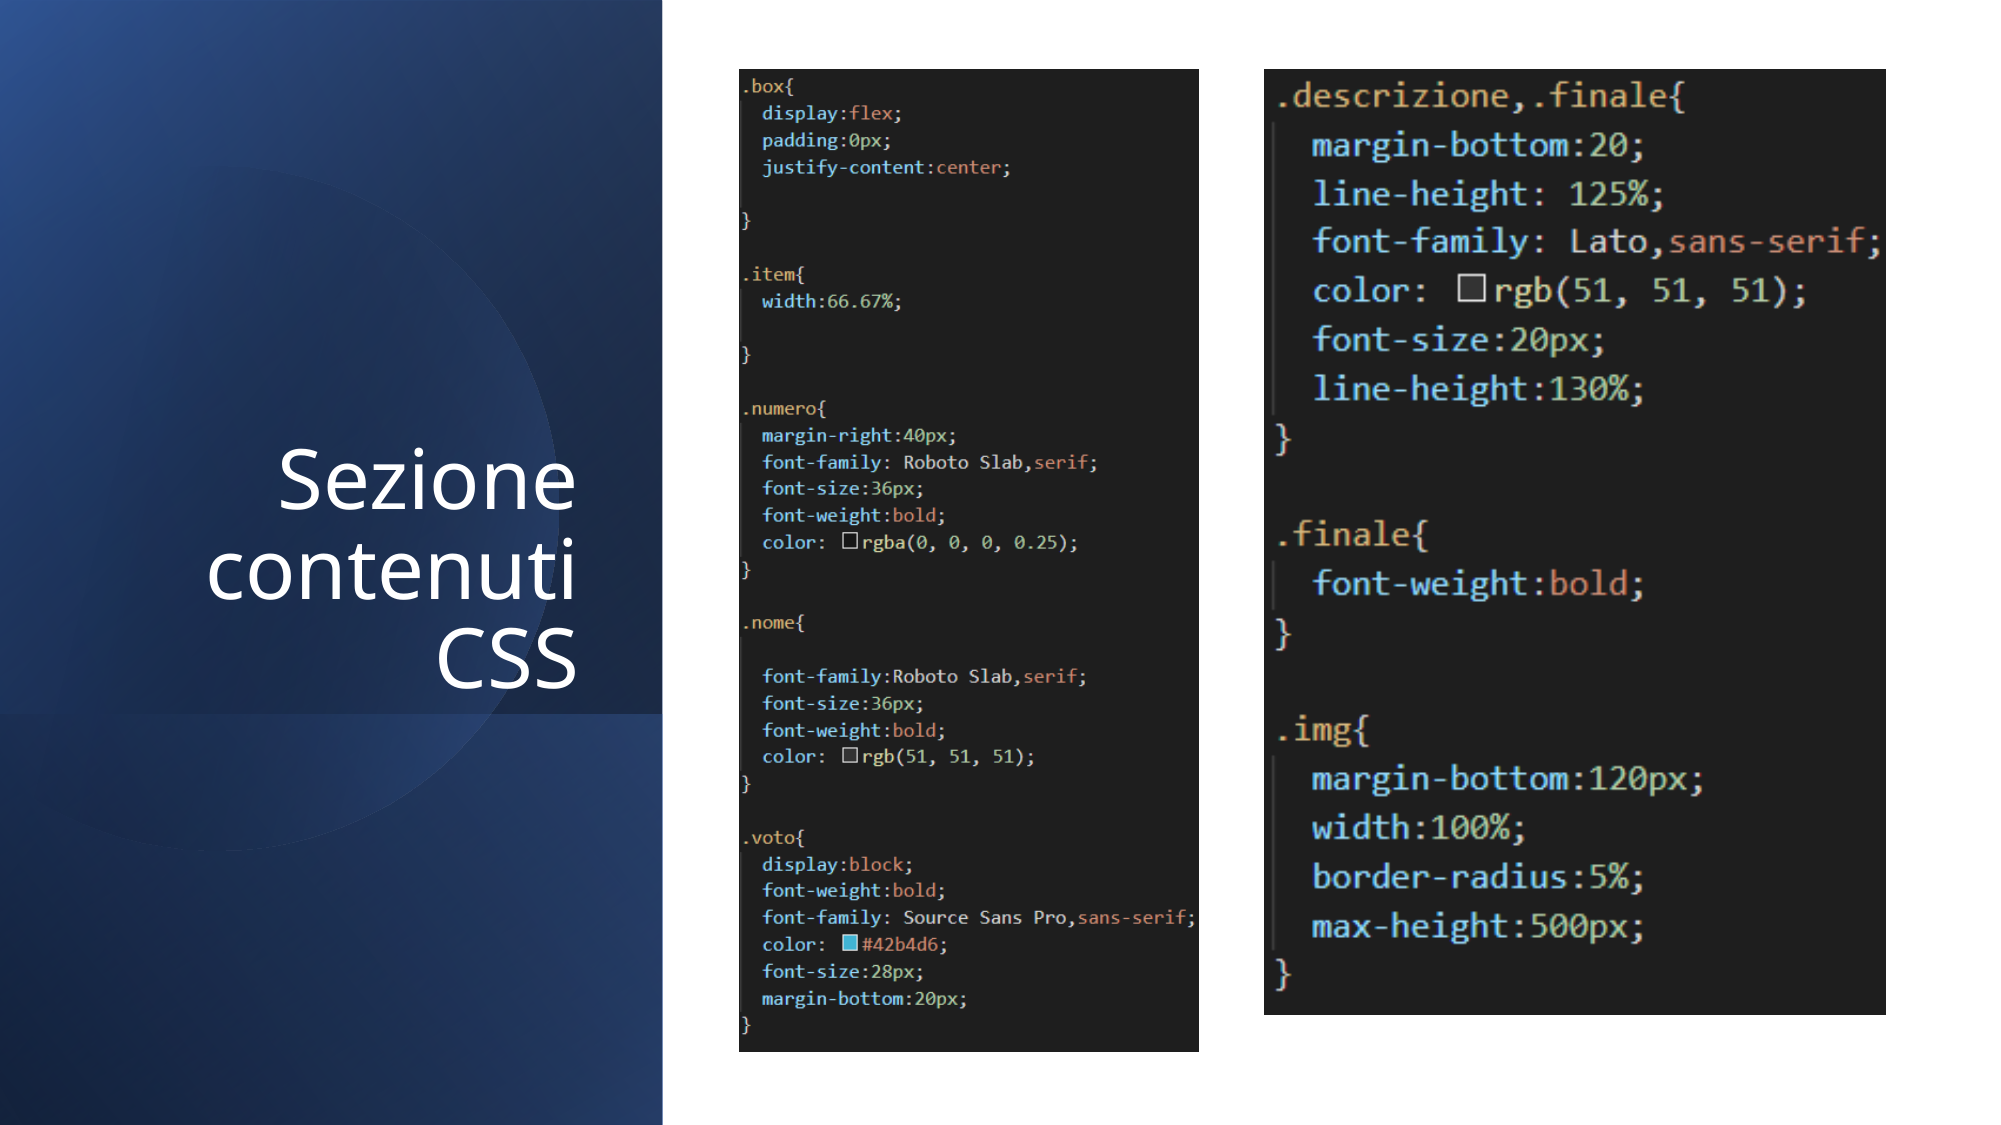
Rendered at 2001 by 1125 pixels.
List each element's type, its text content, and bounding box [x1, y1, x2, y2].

text_box [0, 0, 663, 1124]
text_box [663, 0, 2000, 1125]
picture [1263, 69, 1886, 1015]
title Sezione contenuti CSS [68, 158, 594, 715]
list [739, 69, 1199, 1052]
